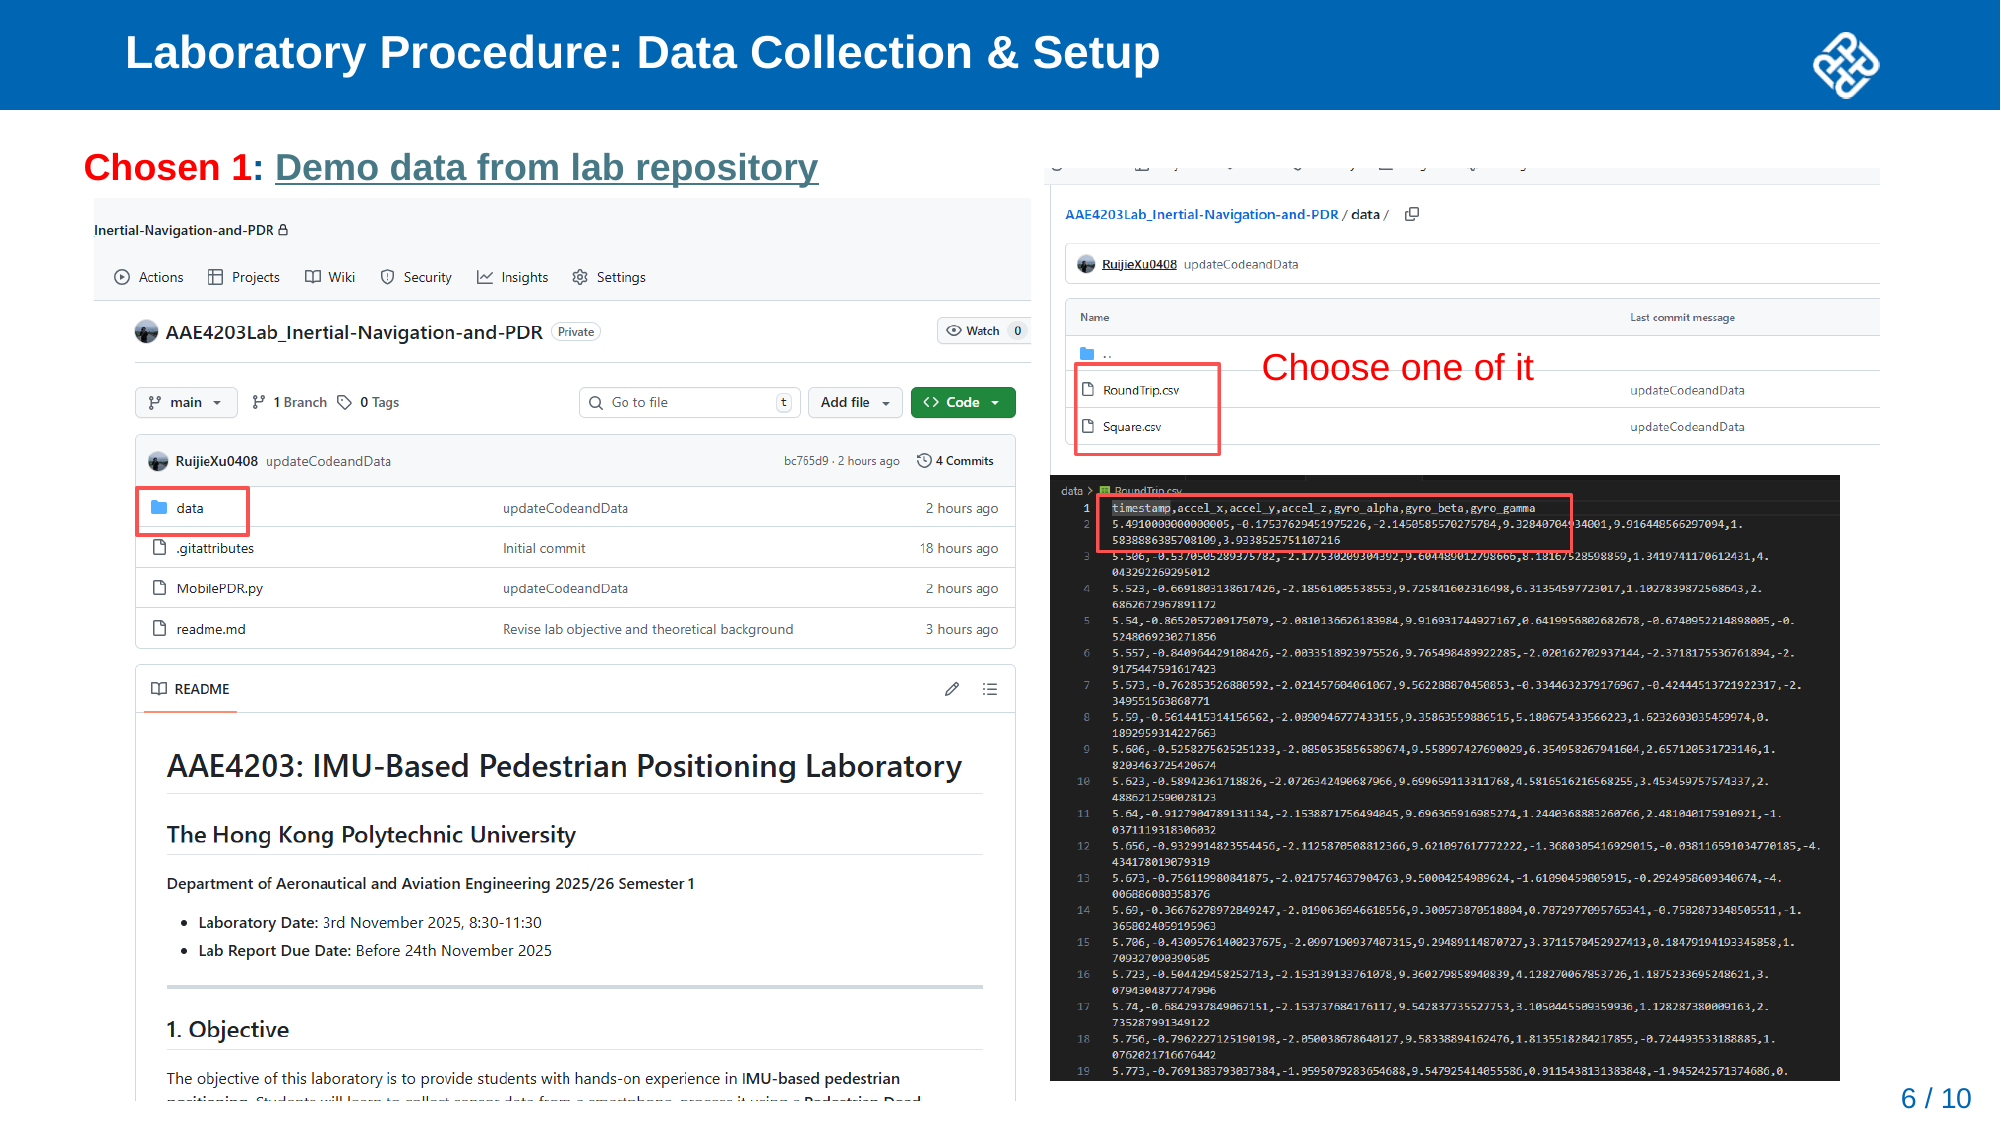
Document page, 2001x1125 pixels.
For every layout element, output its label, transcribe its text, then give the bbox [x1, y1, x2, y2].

text_box Laboratory Procedure: Data Collection & Setup [125, 24, 1302, 80]
text_box 6 / 10 [1900, 1080, 1988, 1115]
text_box [0, 0, 2000, 110]
text_box Chosen 1: Demo data from lab repository [8, 145, 892, 190]
picture [1811, 32, 1881, 100]
picture [1043, 167, 1881, 1081]
picture [93, 197, 1032, 1101]
